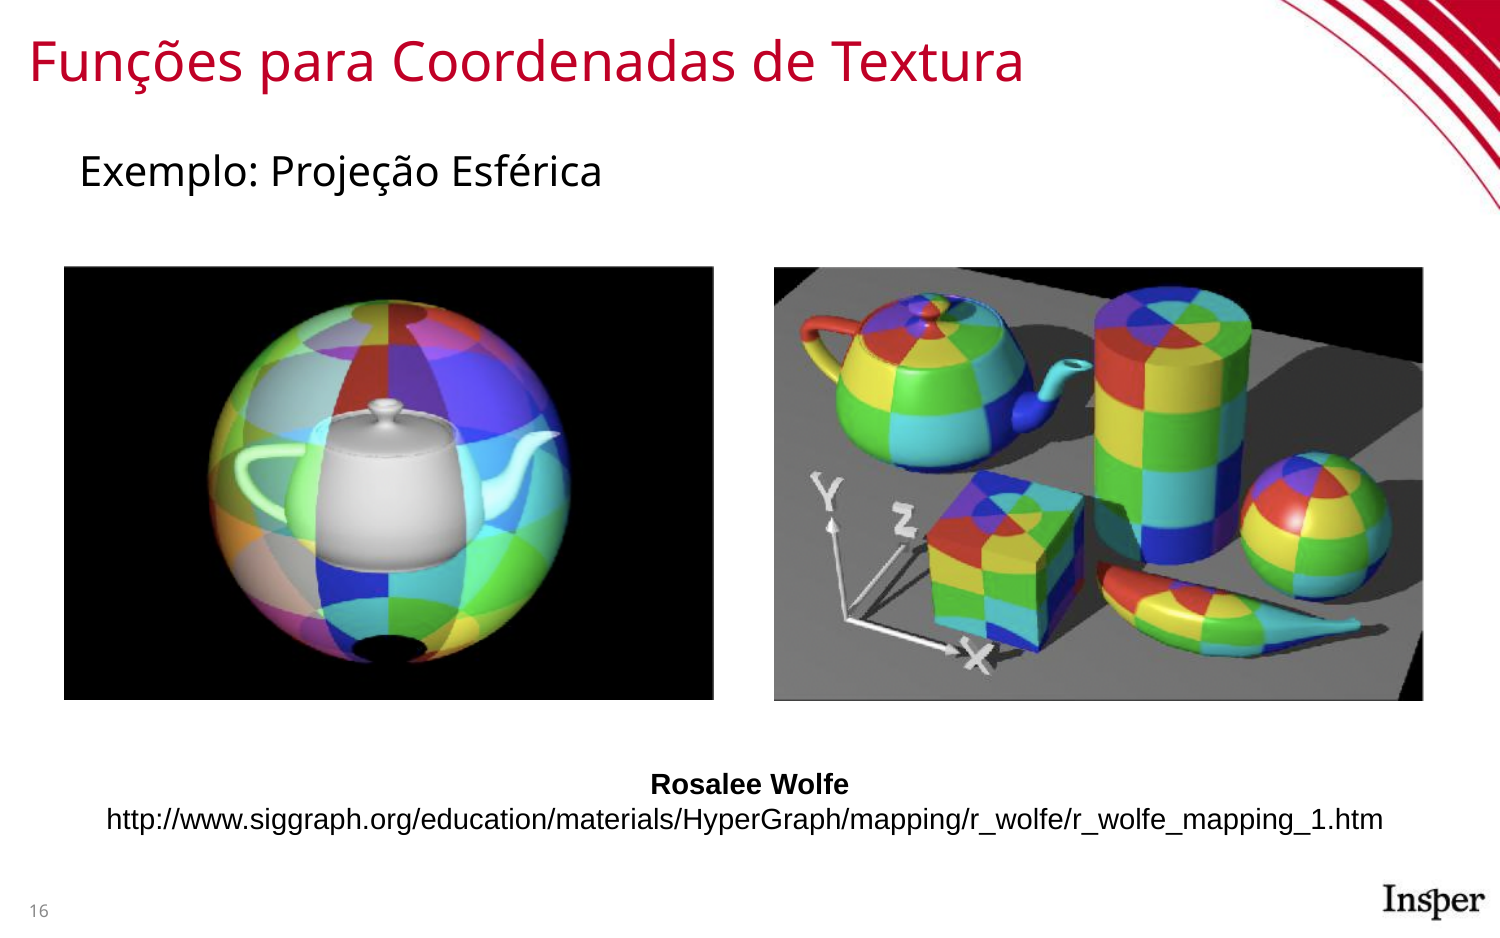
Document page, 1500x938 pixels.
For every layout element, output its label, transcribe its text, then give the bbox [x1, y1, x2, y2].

picture [63, 0, 1500, 938]
text_box Rosalee Wolfe http://www.siggraph.org/education/materials/HyperGraph/mapping/r_wolfe/r_wolfe_mapping_1.htm [46, 757, 1453, 844]
title Funções para Coordenadas de Textura [13, 18, 1397, 104]
list Exemplo: Projeção Esférica [64, 137, 1447, 224]
slide_number 16 [0, 887, 78, 938]
